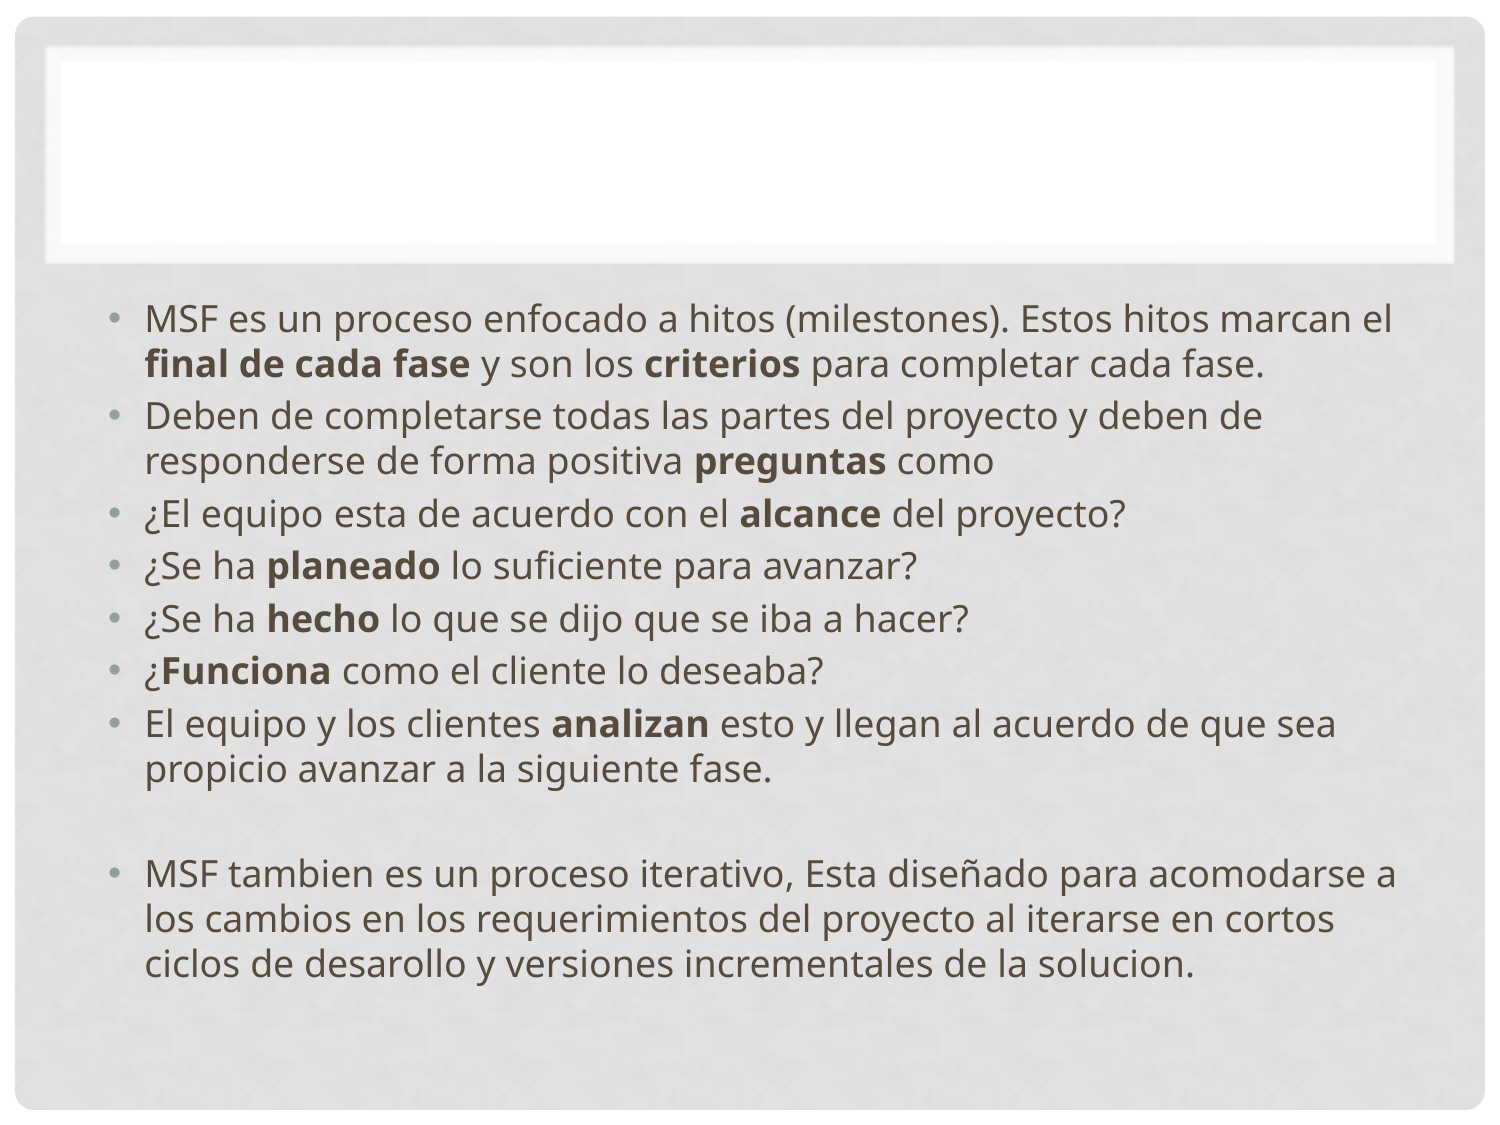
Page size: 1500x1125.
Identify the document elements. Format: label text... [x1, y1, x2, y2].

list MSF es un proceso enfocado a hitos (milestones). Estos hitos marcan el final de cada fase y son los criterios para completar cada fase. Deben de completarse todas las partes del proyecto y deben de responderse de forma positiva preguntas como ¿El equipo esta de acuerdo con el alcance del proyecto? ¿Se ha planeado lo suficiente para avanzar? ¿Se ha hecho lo que se dijo que se iba a hacer? ¿Funciona como el cliente lo deseaba? El equipo y los clientes analizan esto y llegan al acuerdo de que sea propicio avanzar a la siguiente fase. MSF tambien es un proceso iterativo, Esta diseñado para acomodarse a los cambios en los requerimientos del proyecto al iterarse en cortos ciclos de desarollo y versiones incrementales de la solucion. [75, 287, 1425, 1005]
